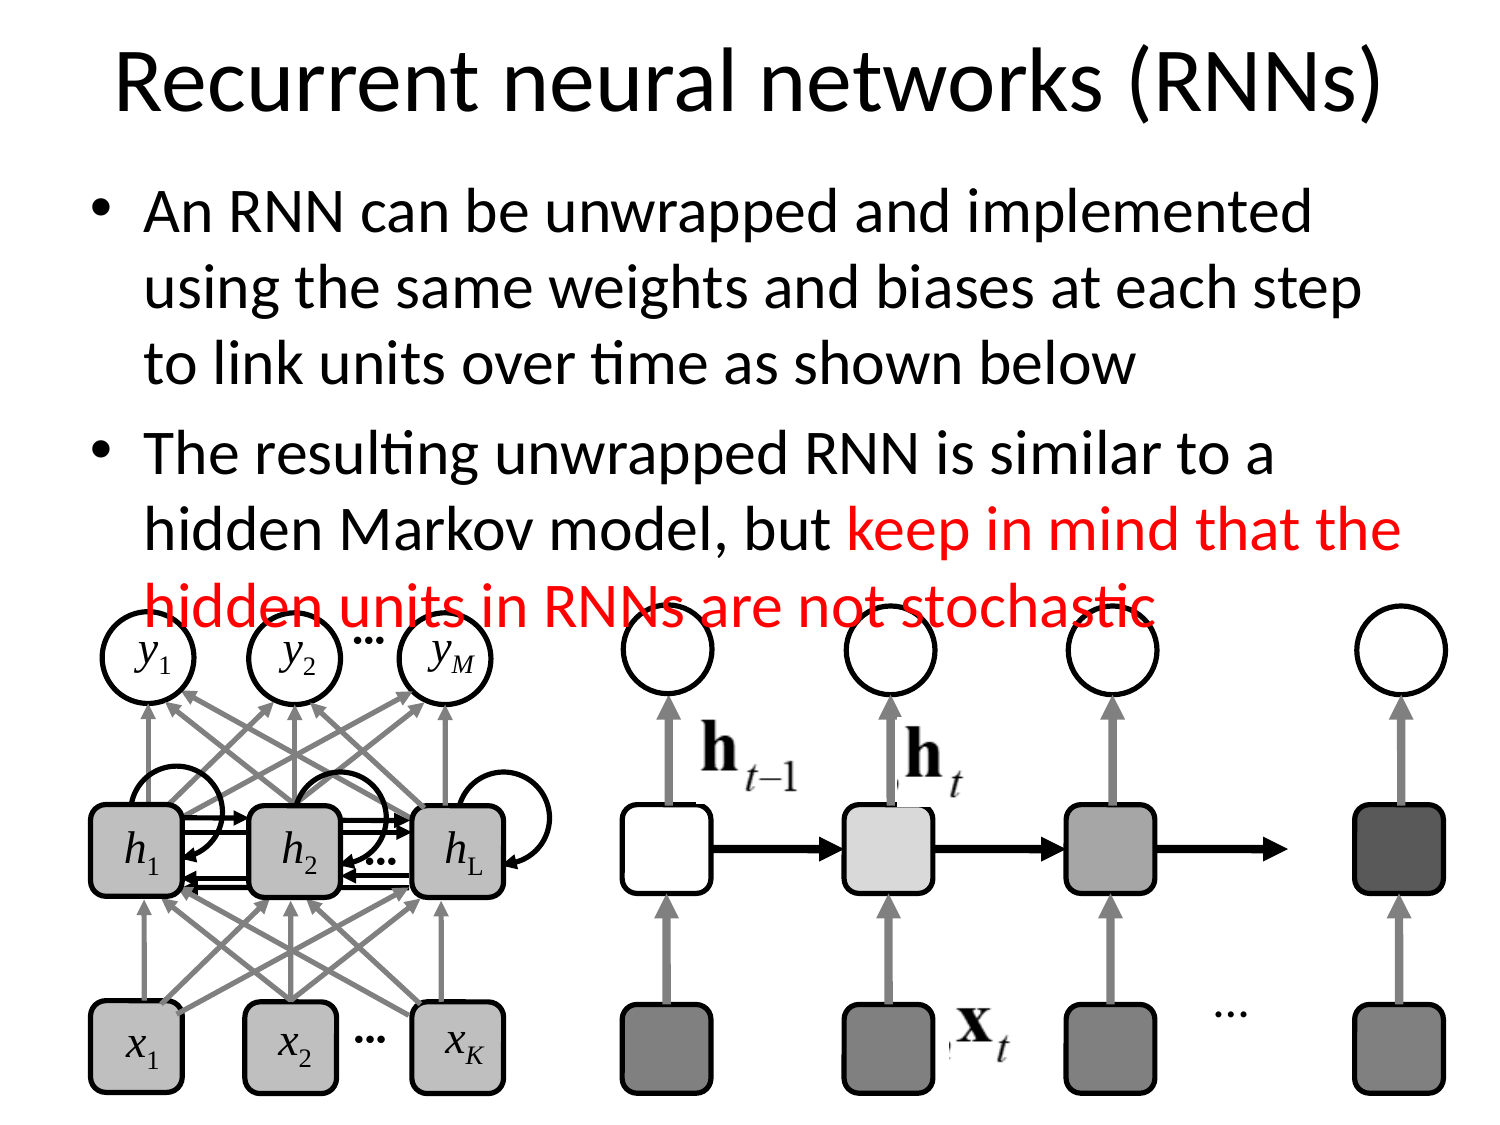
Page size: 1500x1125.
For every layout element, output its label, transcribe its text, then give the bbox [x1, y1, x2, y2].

text_box [844, 804, 933, 894]
text_box [623, 655, 712, 694]
picture [948, 999, 1020, 1067]
text_box [1154, 842, 1289, 856]
text_box [1066, 804, 1155, 894]
text_box … [1199, 960, 1333, 1035]
text_box [1354, 804, 1444, 894]
text_box [662, 694, 675, 806]
text_box [660, 893, 673, 1005]
text_box [1104, 893, 1117, 1005]
picture [696, 709, 811, 804]
text_box [1106, 694, 1119, 806]
text_box An RNN can be unwrapped and implemented using the same weights and biases at each step to link units over time as shown below The resulting unwrapped RNN is similar to a hidden Markov model, but keep in mind that the hidden units in RNNs are not stochastic [74, 161, 1425, 655]
text_box [1357, 612, 1446, 695]
text_box [932, 842, 1067, 856]
text_box [622, 804, 711, 894]
text_box [846, 655, 935, 695]
text_box [1066, 1004, 1155, 1094]
text_box Recurrent neural networks (RNNs) [74, 11, 1425, 161]
text_box [844, 1004, 933, 1094]
text_box [622, 1004, 711, 1094]
text_box [1394, 694, 1408, 806]
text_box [90, 611, 550, 1094]
picture [897, 717, 978, 808]
text_box [1068, 655, 1157, 695]
text_box [882, 893, 895, 1005]
text_box [1392, 893, 1406, 1005]
text_box [1354, 1004, 1444, 1094]
text_box [710, 842, 845, 856]
text_box [884, 694, 897, 806]
